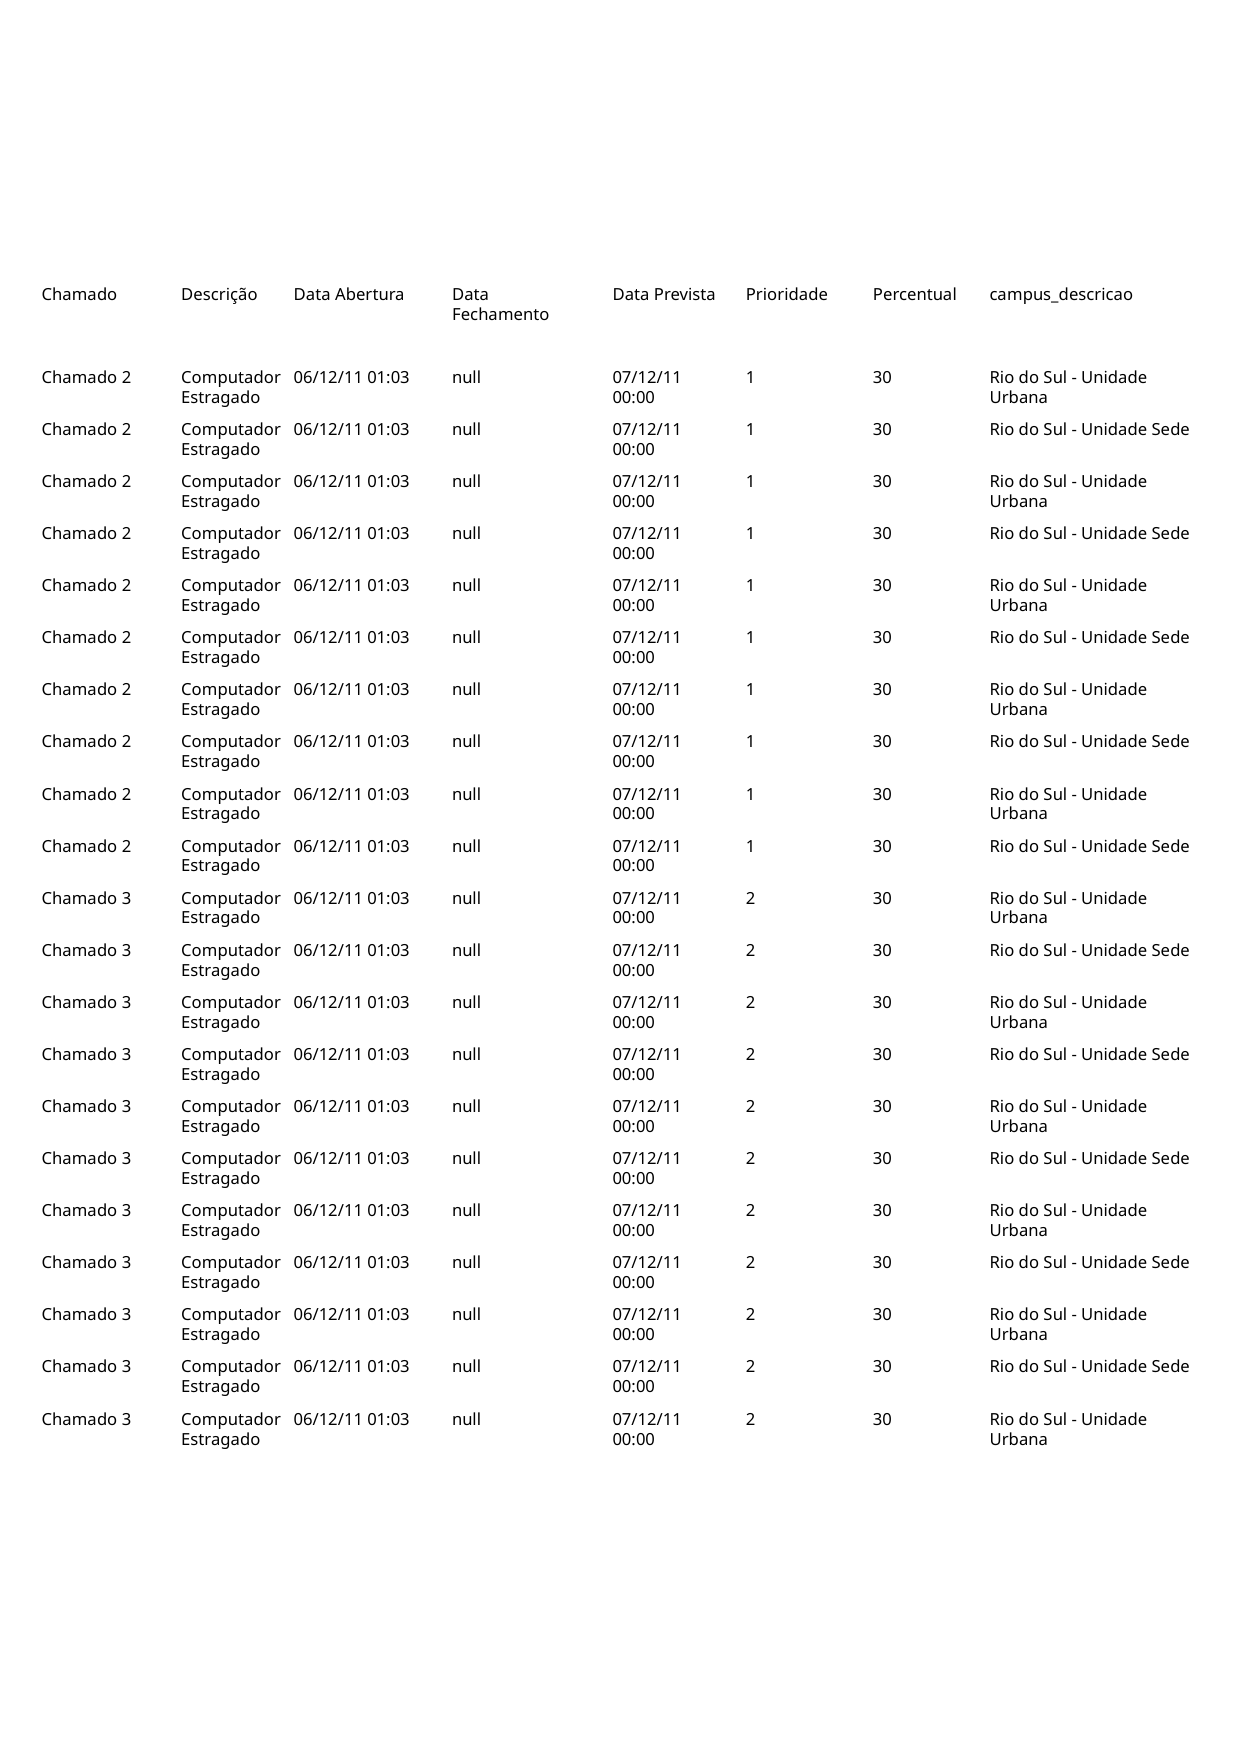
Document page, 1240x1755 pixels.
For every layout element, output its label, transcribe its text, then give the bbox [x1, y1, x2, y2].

text_box Computador Estragado [181, 627, 293, 669]
text_box 30 [872, 470, 989, 513]
text_box Chamado 2 [41, 418, 181, 461]
text_box Computador Estragado [181, 1252, 293, 1294]
text_box null [452, 939, 573, 982]
text_box 06/12/11 01:03 [293, 679, 419, 721]
text_box 1 [745, 574, 852, 617]
text_box null [452, 783, 573, 825]
text_box 07/12/11 00:00 [612, 1252, 725, 1294]
text_box 06/12/11 01:03 [293, 574, 419, 617]
text_box Chamado 3 [41, 887, 181, 930]
text_box campus_descricao [989, 283, 1198, 325]
text_box Chamado 2 [41, 731, 181, 773]
text_box 06/12/11 01:03 [293, 731, 419, 773]
text_box Rio do Sul - Unidade Sede [989, 418, 1198, 461]
text_box 07/12/11 00:00 [612, 1043, 725, 1086]
text_box 1 [745, 679, 852, 721]
text_box Rio do Sul - Unidade Urbana [989, 783, 1198, 825]
text_box Chamado 2 [41, 522, 181, 565]
text_box 2 [745, 1356, 852, 1398]
text_box 06/12/11 01:03 [293, 1356, 419, 1398]
text_box Chamado 2 [41, 627, 181, 669]
text_box Chamado 3 [41, 1408, 181, 1450]
text_box null [452, 991, 573, 1034]
text_box 06/12/11 01:03 [293, 783, 419, 825]
text_box 06/12/11 01:03 [293, 418, 419, 461]
text_box 30 [872, 1356, 989, 1398]
text_box Rio do Sul - Unidade Urbana [989, 1199, 1198, 1242]
text_box null [452, 1043, 573, 1086]
text_box 07/12/11 00:00 [612, 1304, 725, 1346]
text_box 30 [872, 522, 989, 565]
text_box 1 [745, 731, 852, 773]
text_box Chamado 3 [41, 939, 181, 982]
text_box null [452, 1408, 573, 1450]
text_box 30 [872, 1043, 989, 1086]
text_box 07/12/11 00:00 [612, 574, 725, 617]
text_box Chamado 2 [41, 679, 181, 721]
text_box 1 [745, 470, 852, 513]
text_box Chamado 2 [41, 366, 181, 409]
text_box Rio do Sul - Unidade Sede [989, 1356, 1198, 1398]
text_box Percentual [872, 283, 989, 325]
text_box 06/12/11 01:03 [293, 991, 419, 1034]
text_box Computador Estragado [181, 418, 293, 461]
text_box 1 [745, 418, 852, 461]
text_box Computador Estragado [181, 470, 293, 513]
text_box Rio do Sul - Unidade Urbana [989, 366, 1198, 409]
text_box Chamado 2 [41, 783, 181, 825]
text_box 06/12/11 01:03 [293, 1252, 419, 1294]
text_box 2 [745, 1408, 852, 1450]
text_box Chamado 3 [41, 1252, 181, 1294]
text_box 2 [745, 939, 852, 982]
text_box Chamado 3 [41, 1356, 181, 1398]
text_box Chamado 3 [41, 1304, 181, 1346]
text_box null [452, 1199, 573, 1242]
text_box null [452, 366, 573, 409]
text_box null [452, 1252, 573, 1294]
text_box 2 [745, 887, 852, 930]
text_box 30 [872, 574, 989, 617]
text_box Chamado 2 [41, 574, 181, 617]
text_box Computador Estragado [181, 679, 293, 721]
text_box Computador Estragado [181, 1356, 293, 1398]
text_box Computador Estragado [181, 1199, 293, 1242]
text_box 2 [745, 1043, 852, 1086]
text_box Chamado 3 [41, 1147, 181, 1190]
text_box 30 [872, 1252, 989, 1294]
text_box 2 [745, 1147, 852, 1190]
text_box 30 [872, 835, 989, 877]
text_box Computador Estragado [181, 522, 293, 565]
text_box Computador Estragado [181, 366, 293, 409]
text_box 06/12/11 01:03 [293, 522, 419, 565]
text_box null [452, 1304, 573, 1346]
text_box null [452, 1147, 573, 1190]
text_box Data Abertura [293, 283, 419, 325]
text_box 07/12/11 00:00 [612, 835, 725, 877]
text_box 07/12/11 00:00 [612, 1408, 725, 1450]
text_box 07/12/11 00:00 [612, 1356, 725, 1398]
text_box Chamado 2 [41, 470, 181, 513]
text_box Computador Estragado [181, 1043, 293, 1086]
text_box 2 [745, 991, 852, 1034]
text_box 30 [872, 783, 989, 825]
text_box 07/12/11 00:00 [612, 887, 725, 930]
text_box Prioridade [745, 283, 852, 325]
text_box Chamado 2 [41, 835, 181, 877]
text_box null [452, 470, 573, 513]
text_box null [452, 1356, 573, 1398]
text_box 30 [872, 1304, 989, 1346]
text_box 30 [872, 731, 989, 773]
text_box null [452, 522, 573, 565]
text_box Computador Estragado [181, 731, 293, 773]
text_box 2 [745, 1095, 852, 1138]
text_box Rio do Sul - Unidade Sede [989, 522, 1198, 565]
text_box Computador Estragado [181, 1095, 293, 1138]
text_box 06/12/11 01:03 [293, 1043, 419, 1086]
text_box 1 [745, 522, 852, 565]
text_box Rio do Sul - Unidade Urbana [989, 1408, 1198, 1450]
text_box 06/12/11 01:03 [293, 939, 419, 982]
text_box 06/12/11 01:03 [293, 1304, 419, 1346]
text_box 1 [745, 366, 852, 409]
text_box Descrição [181, 283, 293, 325]
text_box 06/12/11 01:03 [293, 1147, 419, 1190]
text_box Chamado 3 [41, 991, 181, 1034]
text_box 1 [745, 783, 852, 825]
text_box null [452, 887, 573, 930]
text_box Rio do Sul - Unidade Urbana [989, 574, 1198, 617]
text_box Rio do Sul - Unidade Sede [989, 1043, 1198, 1086]
text_box 30 [872, 366, 989, 409]
text_box Chamado [41, 283, 181, 325]
text_box Computador Estragado [181, 1408, 293, 1450]
text_box 06/12/11 01:03 [293, 1199, 419, 1242]
text_box Rio do Sul - Unidade Urbana [989, 1095, 1198, 1138]
text_box null [452, 1095, 573, 1138]
text_box 2 [745, 1199, 852, 1242]
text_box 30 [872, 1199, 989, 1242]
text_box 30 [872, 991, 989, 1034]
text_box Rio do Sul - Unidade Urbana [989, 470, 1198, 513]
text_box Rio do Sul - Unidade Sede [989, 939, 1198, 982]
text_box 07/12/11 00:00 [612, 991, 725, 1034]
text_box 06/12/11 01:03 [293, 1408, 419, 1450]
text_box Rio do Sul - Unidade Urbana [989, 679, 1198, 721]
text_box 07/12/11 00:00 [612, 470, 725, 513]
text_box Computador Estragado [181, 1147, 293, 1190]
text_box 06/12/11 01:03 [293, 887, 419, 930]
text_box Computador Estragado [181, 835, 293, 877]
text_box 07/12/11 00:00 [612, 418, 725, 461]
text_box Data Fechamento [452, 283, 573, 325]
text_box Data Prevista [612, 283, 725, 325]
text_box Computador Estragado [181, 783, 293, 825]
text_box 30 [872, 627, 989, 669]
text_box 07/12/11 00:00 [612, 679, 725, 721]
text_box Rio do Sul - Unidade Urbana [989, 887, 1198, 930]
text_box 07/12/11 00:00 [612, 1095, 725, 1138]
text_box Computador Estragado [181, 1304, 293, 1346]
text_box null [452, 731, 573, 773]
text_box Computador Estragado [181, 887, 293, 930]
text_box Computador Estragado [181, 939, 293, 982]
text_box 06/12/11 01:03 [293, 835, 419, 877]
text_box Rio do Sul - Unidade Sede [989, 1147, 1198, 1190]
text_box 07/12/11 00:00 [612, 627, 725, 669]
text_box null [452, 627, 573, 669]
text_box Rio do Sul - Unidade Sede [989, 627, 1198, 669]
text_box 2 [745, 1304, 852, 1346]
text_box 07/12/11 00:00 [612, 731, 725, 773]
text_box 30 [872, 1147, 989, 1190]
text_box Rio do Sul - Unidade Sede [989, 835, 1198, 877]
text_box Rio do Sul - Unidade Urbana [989, 1304, 1198, 1346]
text_box 07/12/11 00:00 [612, 783, 725, 825]
text_box Chamado 3 [41, 1199, 181, 1242]
text_box null [452, 835, 573, 877]
text_box Chamado 3 [41, 1095, 181, 1138]
text_box null [452, 418, 573, 461]
text_box 06/12/11 01:03 [293, 470, 419, 513]
text_box null [452, 574, 573, 617]
text_box Computador Estragado [181, 991, 293, 1034]
text_box 07/12/11 00:00 [612, 522, 725, 565]
text_box 1 [745, 627, 852, 669]
text_box 30 [872, 418, 989, 461]
text_box 07/12/11 00:00 [612, 939, 725, 982]
text_box 06/12/11 01:03 [293, 366, 419, 409]
text_box 30 [872, 939, 989, 982]
text_box Rio do Sul - Unidade Sede [989, 1252, 1198, 1294]
text_box 2 [745, 1252, 852, 1294]
text_box Rio do Sul - Unidade Sede [989, 731, 1198, 773]
text_box 07/12/11 00:00 [612, 366, 725, 409]
text_box 1 [745, 835, 852, 877]
text_box 07/12/11 00:00 [612, 1147, 725, 1190]
text_box Chamado 3 [41, 1043, 181, 1086]
text_box Computador Estragado [181, 574, 293, 617]
text_box 06/12/11 01:03 [293, 627, 419, 669]
text_box 30 [872, 1095, 989, 1138]
text_box 06/12/11 01:03 [293, 1095, 419, 1138]
text_box 07/12/11 00:00 [612, 1199, 725, 1242]
text_box 30 [872, 887, 989, 930]
text_box 30 [872, 1408, 989, 1450]
text_box null [452, 679, 573, 721]
text_box 30 [872, 679, 989, 721]
text_box Rio do Sul - Unidade Urbana [989, 991, 1198, 1034]
